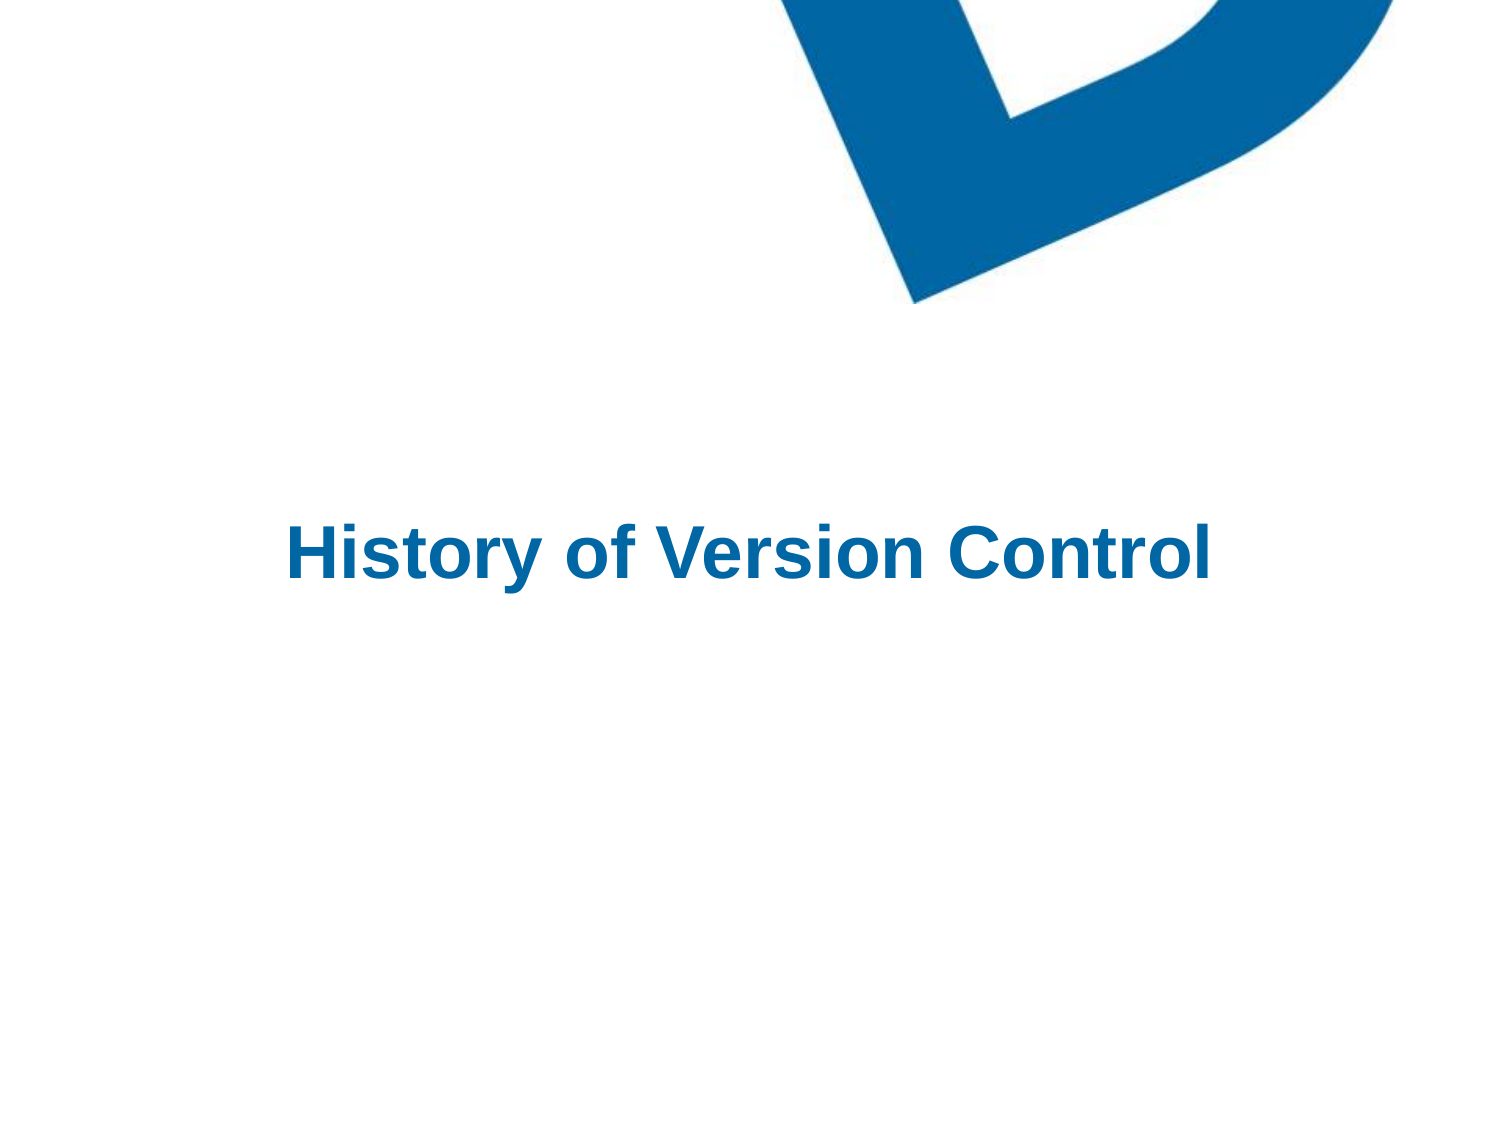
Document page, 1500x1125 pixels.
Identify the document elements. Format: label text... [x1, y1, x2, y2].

title History of Version Control [112, 432, 1388, 674]
picture [769, 0, 1415, 304]
